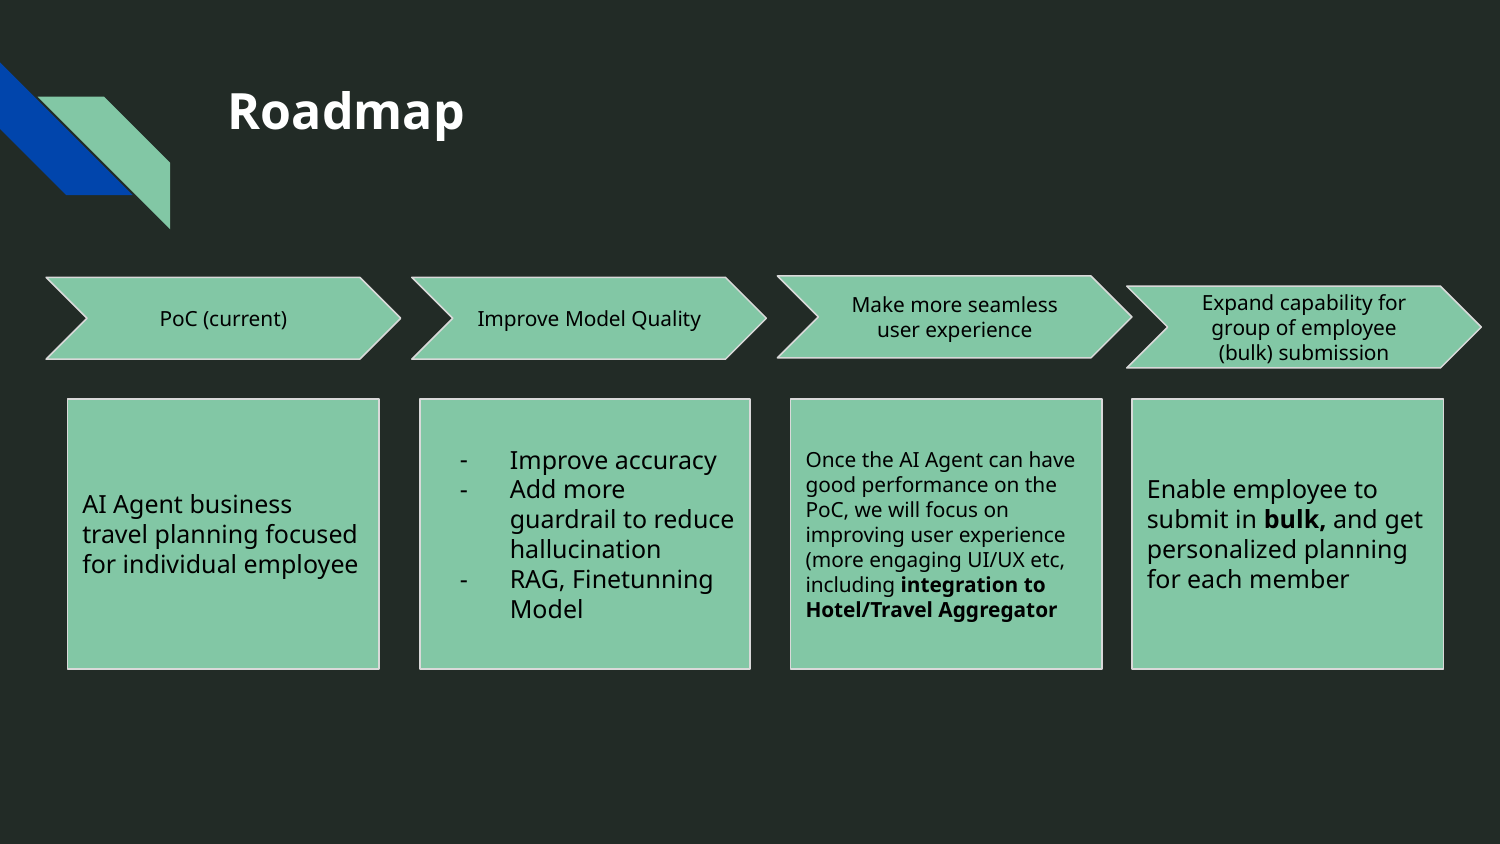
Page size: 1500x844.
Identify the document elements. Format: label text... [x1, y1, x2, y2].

text_box AI Agent business travel planning focused for individual employee [67, 399, 380, 669]
title Roadmap [212, 64, 1368, 215]
text_box Improve Model Quality [411, 277, 767, 360]
text_box PoC (current) [46, 277, 401, 360]
text_box Enable employee to submit in bulk, and get personalized planning for each member [1131, 399, 1444, 669]
text_box Expand capability for group of employee (bulk) submission [1126, 286, 1482, 368]
text_box Once the AI Agent can have good performance on the PoC, we will focus on improving user experience (more engaging UI/UX etc, including integration to Hotel/Travel Aggregator [790, 399, 1103, 669]
text_box Improve accuracy Add more guardrail to reduce hallucination RAG, Finetunning Model [419, 399, 750, 669]
text_box Make more seamless user experience [777, 275, 1132, 358]
